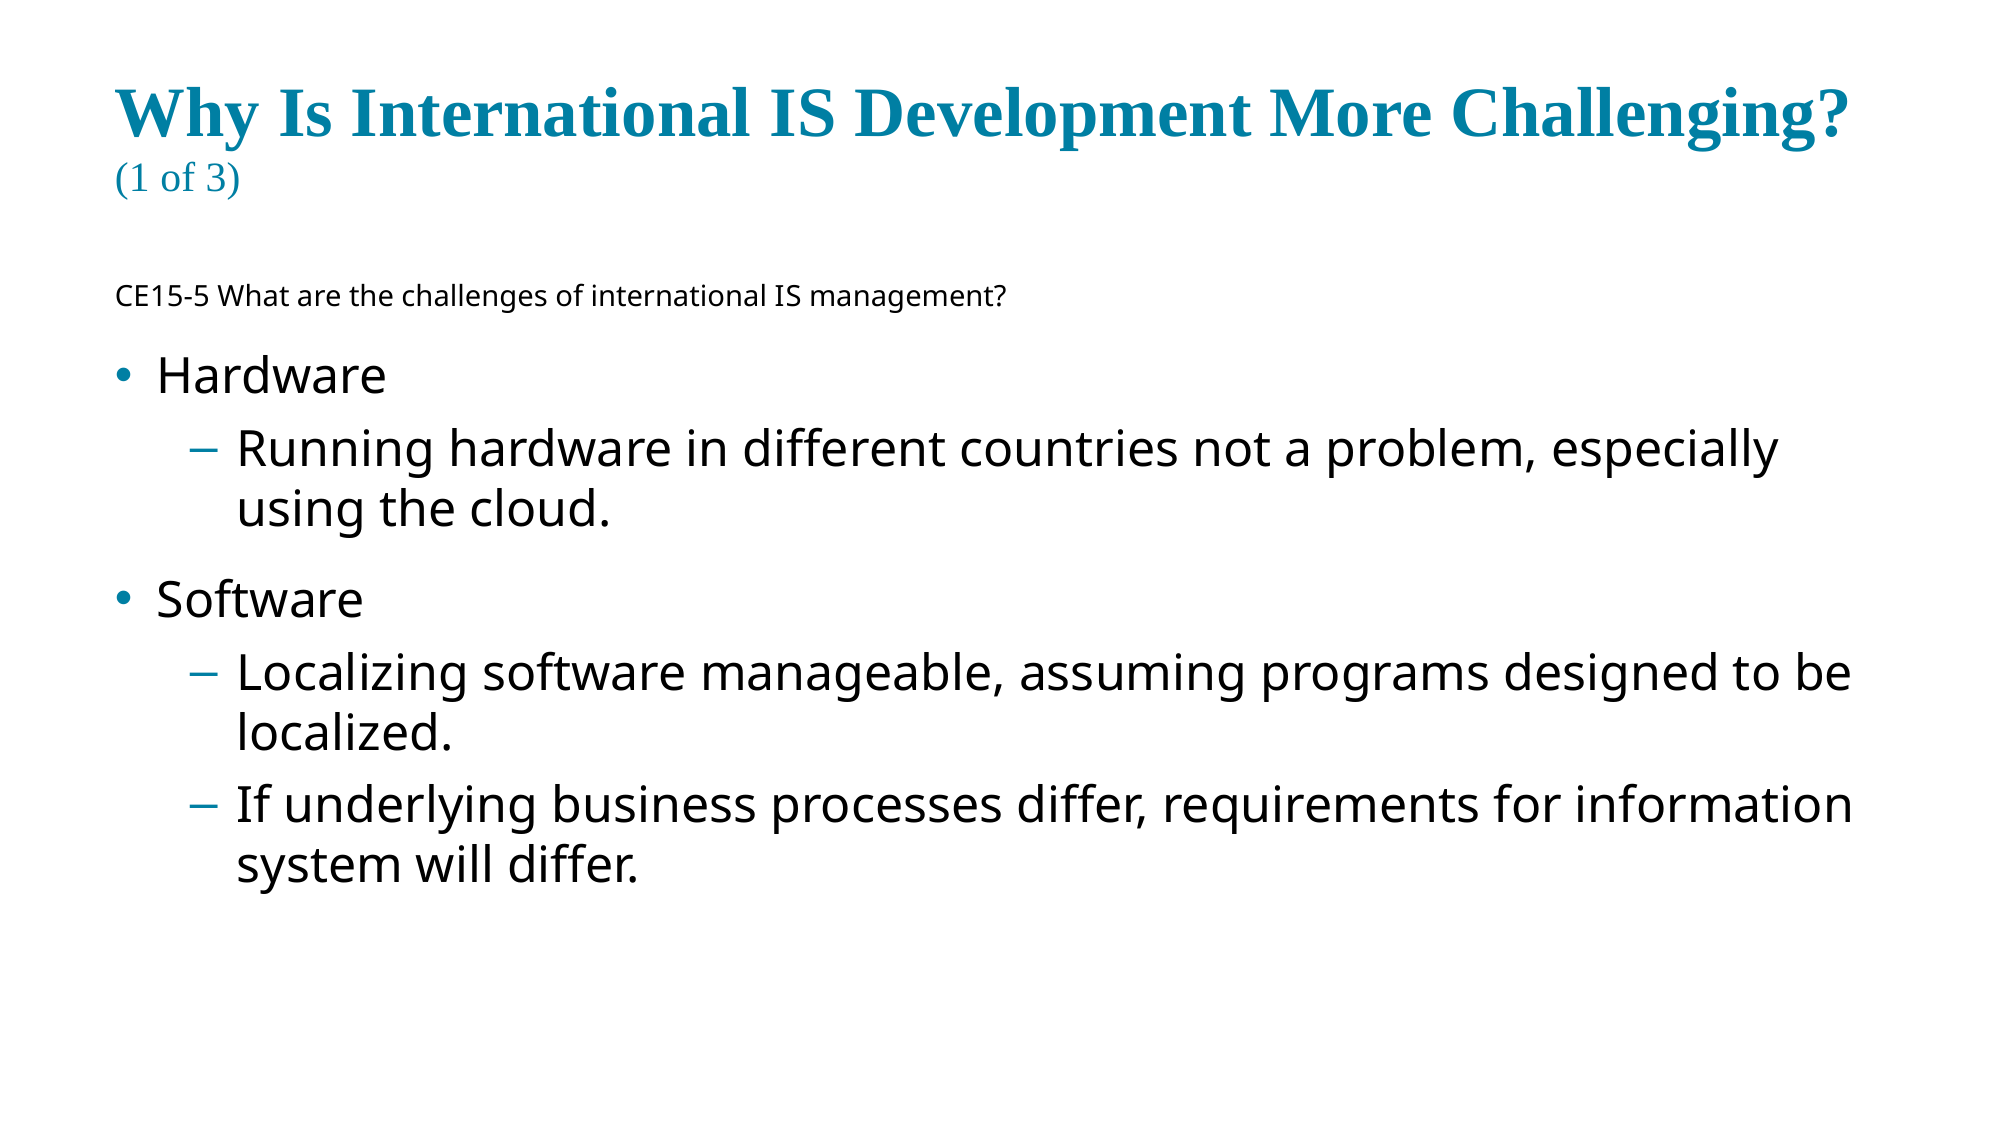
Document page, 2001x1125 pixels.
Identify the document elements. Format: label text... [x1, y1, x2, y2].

list CE 15-5 What are the challenges of international I S management? Hardware Running hardware in different countries not a problem, especially using the cloud. Software Localizing software manageable, assuming programs designed to be localized. If underlying business processes differ, requirements for information system will differ. [99, 262, 1900, 1005]
title Why Is International I S Development More Challenging? (1 of 3) [99, 35, 1900, 216]
